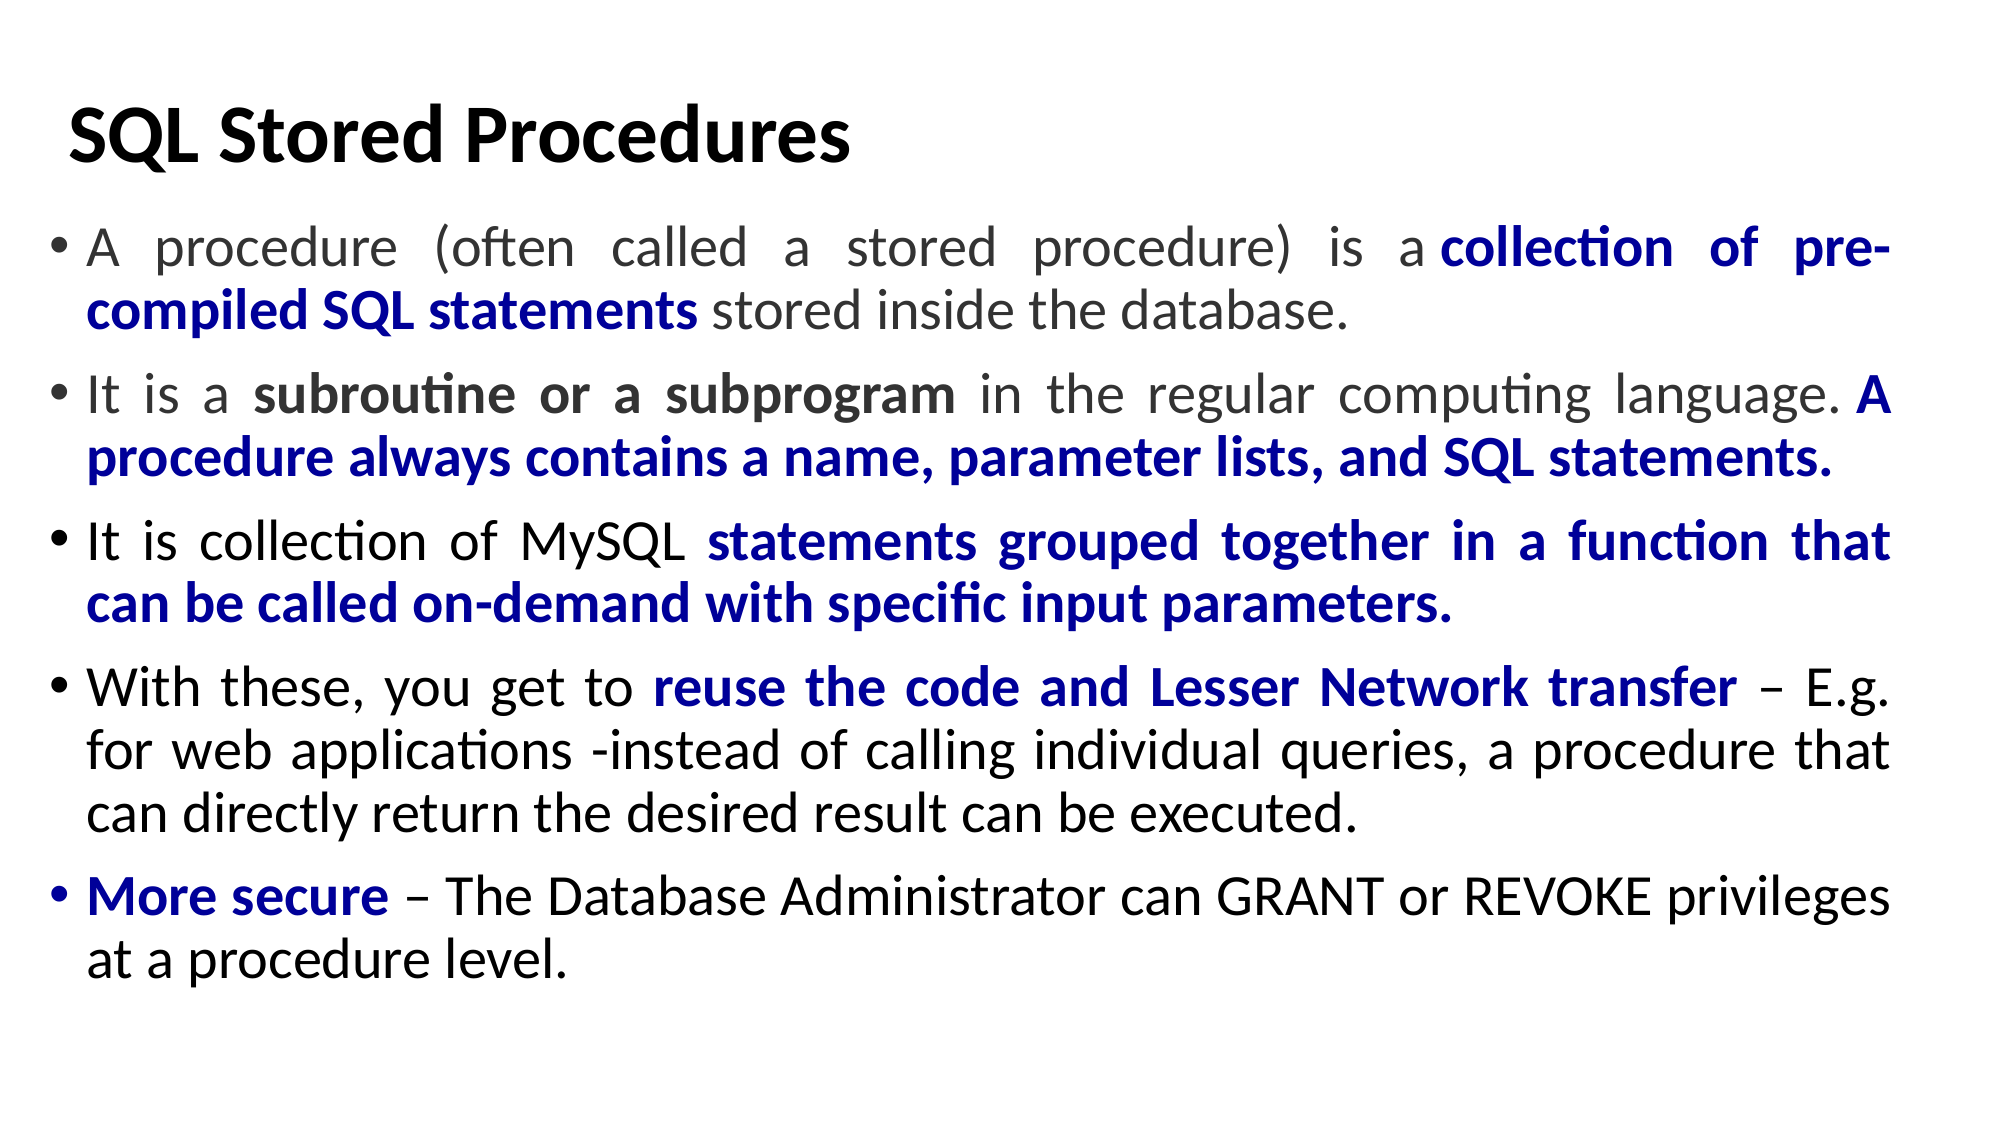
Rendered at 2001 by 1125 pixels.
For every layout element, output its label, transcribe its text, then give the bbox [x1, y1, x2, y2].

list A procedure (often called a stored procedure) is a collection of pre-compiled SQL statements stored inside the database. It is a subroutine or a subprogram in the regular computing language. A procedure always contains a name, parameter lists, and SQL statements. It is collection of MySQL statements grouped together in a function that can be called on-demand with specific input parameters. With these, you get to reuse the code and Lesser Network transfer – E.g. for web applications -instead of calling individual queries, a procedure that can directly return the desired result can be executed. More secure – The Database Administrator can GRANT or REVOKE privileges at a procedure level. [34, 209, 1907, 1098]
title SQL Stored Procedures [53, 27, 1779, 209]
